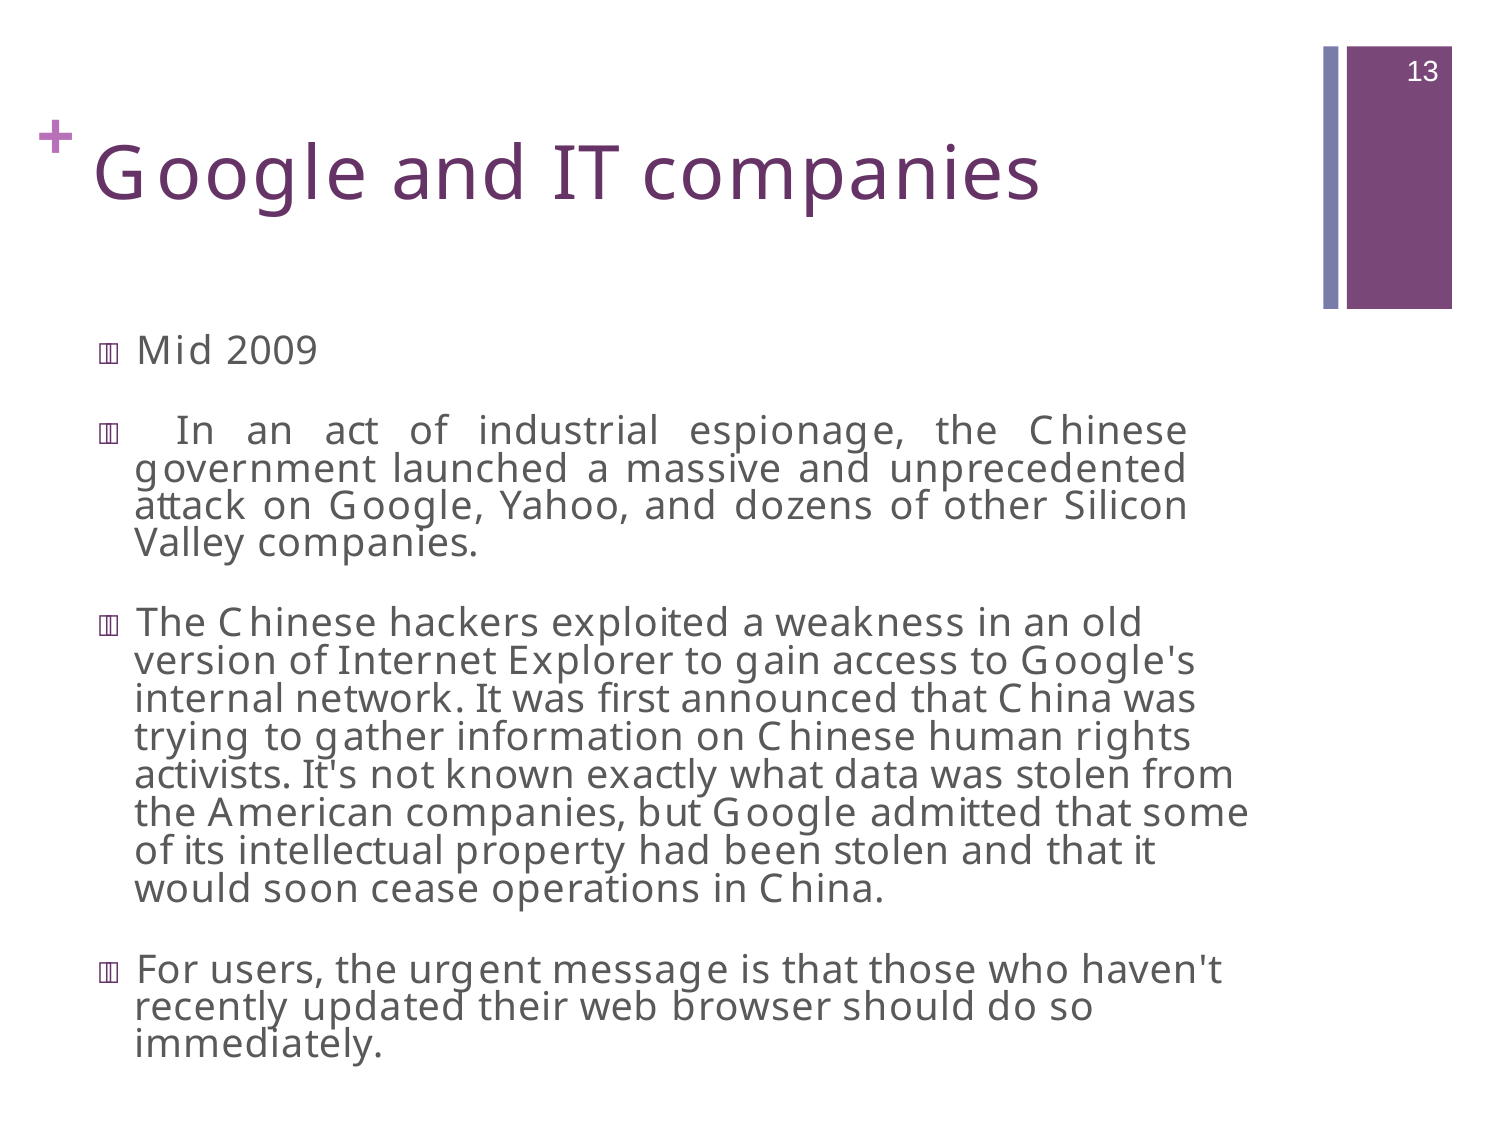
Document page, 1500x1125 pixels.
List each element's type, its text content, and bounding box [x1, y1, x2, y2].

text_box 13 [1404, 52, 1442, 88]
text_box  Mid 2009  In an act of industrial espionage, the Chinese government launched a massive and unprecedented attack on Google, Yahoo, and dozens of other Silicon Valley companies.  The Chinese hackers exploited a weakness in an old version of Internet Explorer to gain access to Google's internal network. It was first announced that China was trying to gather information on Chinese human rights activists. It's not known exactly what data was stolen from the American companies, but Google admitted that some of its intellectual property had been stolen and that it would soon cease operations in China.  For users, the urgent message is that those who haven't recently updated their web browser should do so immediately. [94, 324, 1286, 1065]
title + Google and IT companies [34, 86, 1466, 275]
